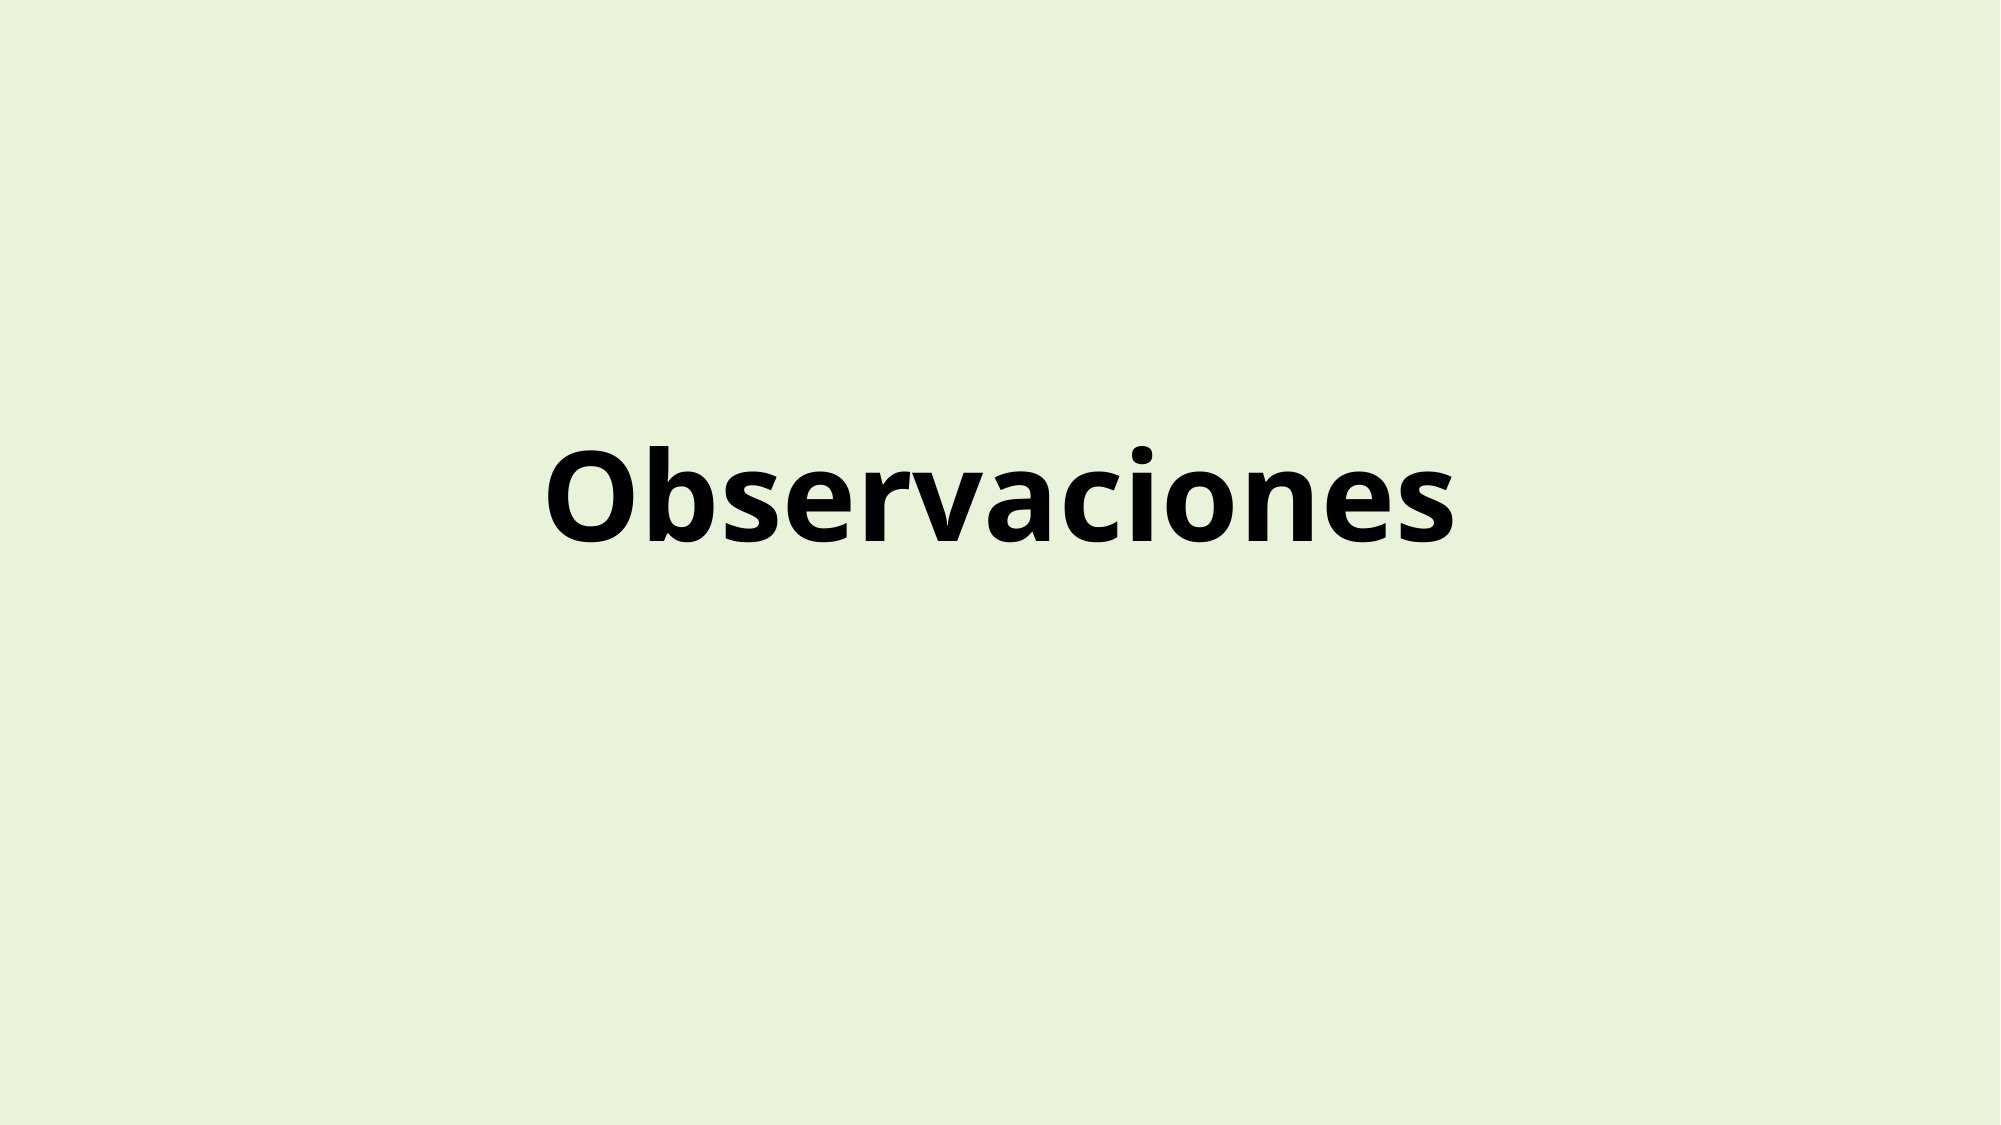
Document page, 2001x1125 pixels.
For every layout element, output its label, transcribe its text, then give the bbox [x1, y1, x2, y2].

title Observaciones [249, 184, 1750, 576]
